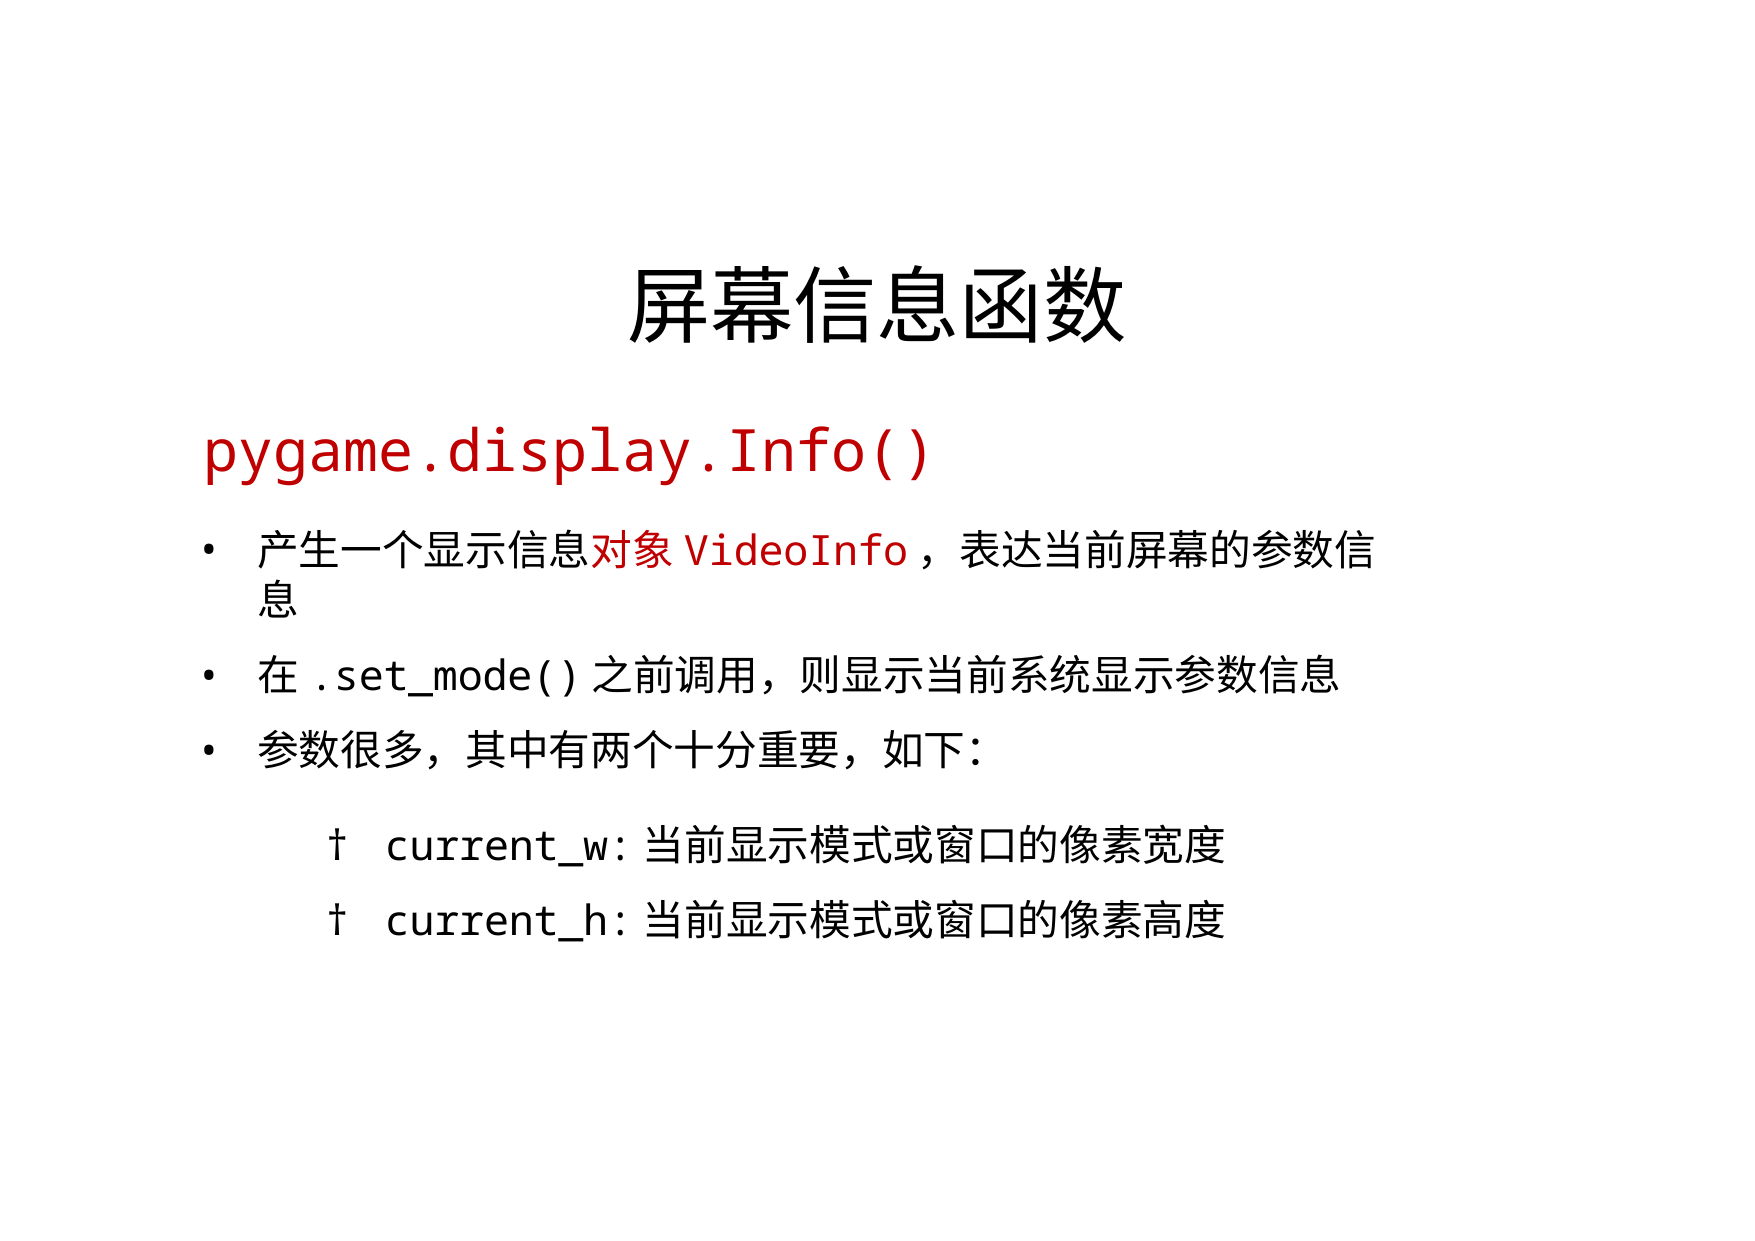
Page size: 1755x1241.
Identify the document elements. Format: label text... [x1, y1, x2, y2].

text_box pygame.display.Info() 产生一个显示信息对象VideoInfo，表达当前屏幕的参数信息 在.set_mode()之前调用，则显示当前系统显示参数信息 参数很多，其中有两个十分重要，如下： † current_w:当前显示模式或窗口的像素宽度 † current_h:当前显示模式或窗口的像素高度 [199, 410, 1382, 944]
title 屏幕信息函数 [624, 251, 1130, 410]
